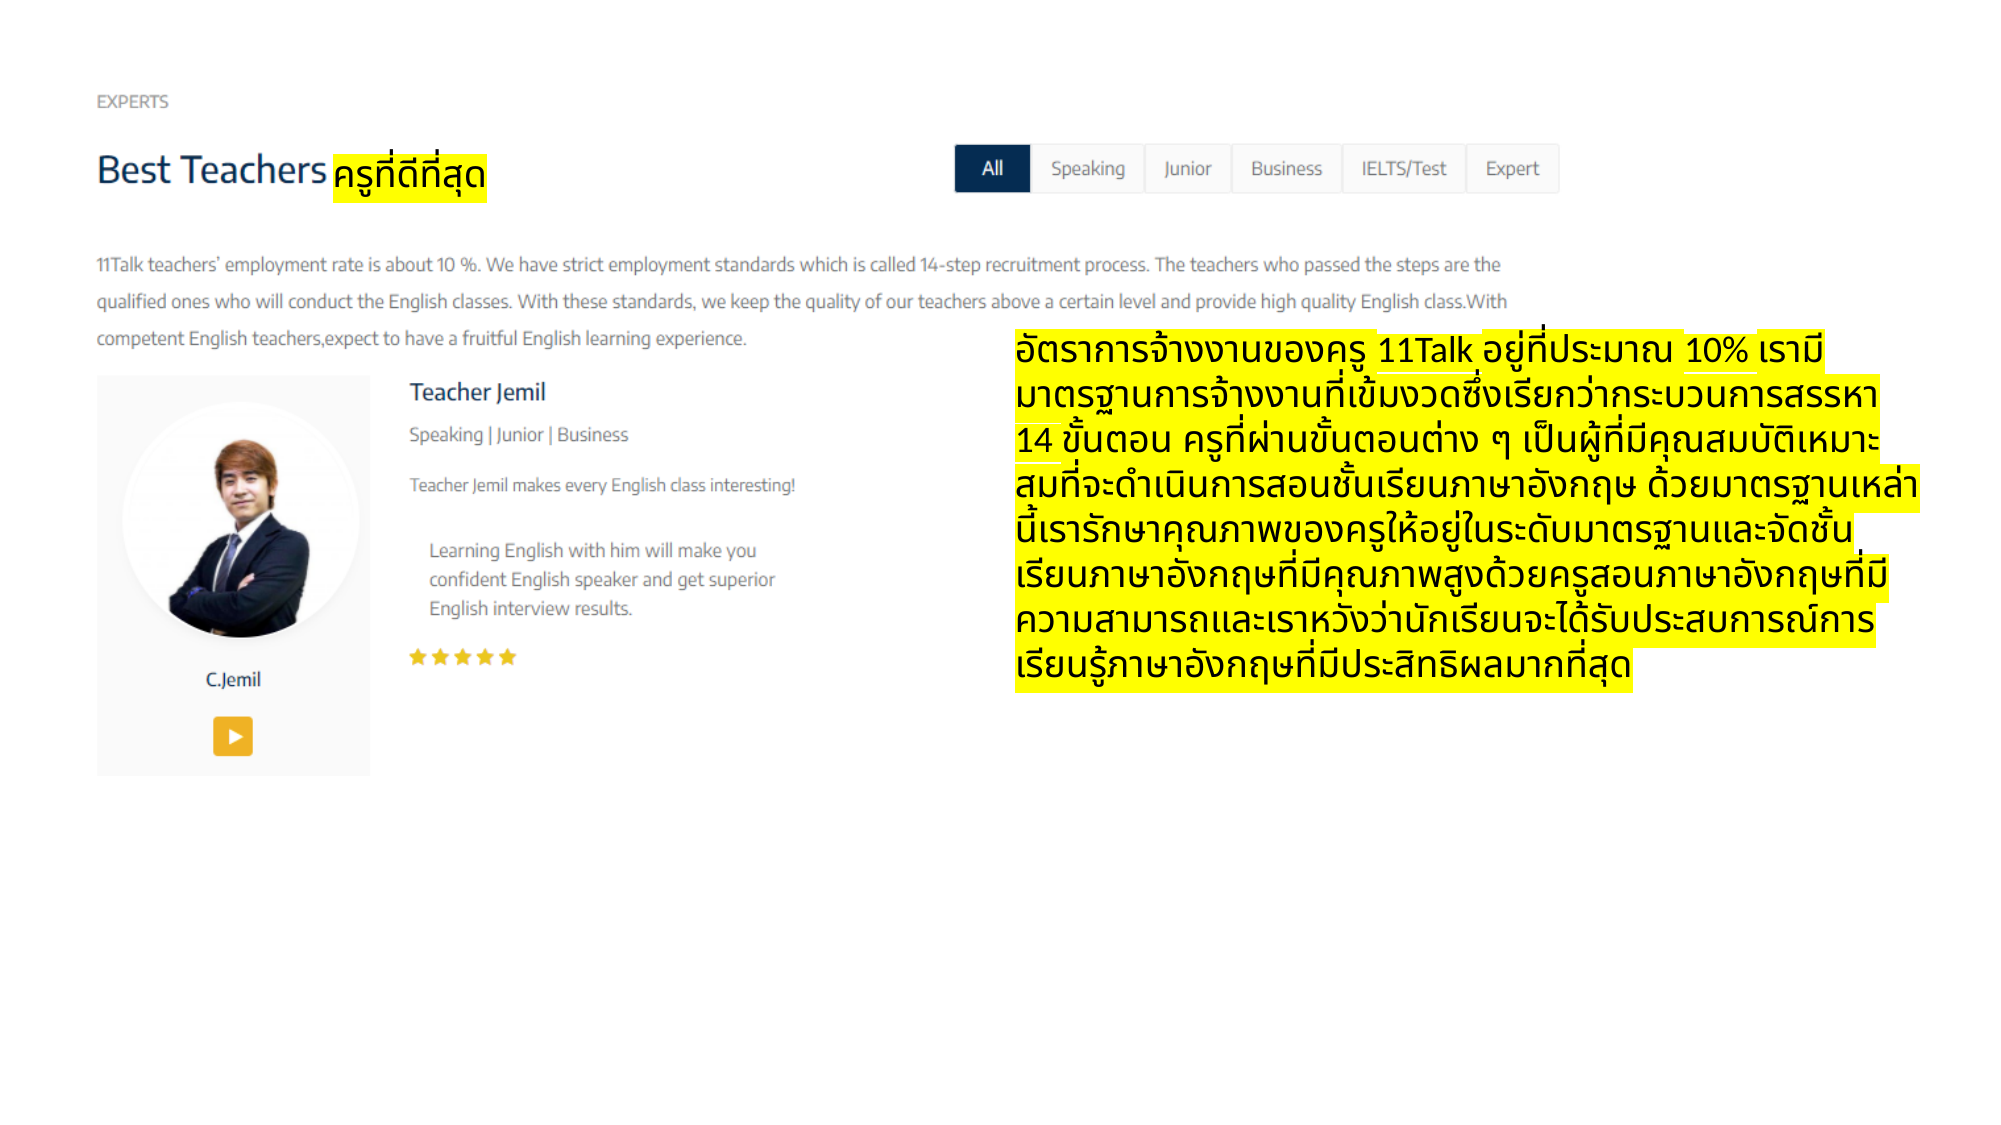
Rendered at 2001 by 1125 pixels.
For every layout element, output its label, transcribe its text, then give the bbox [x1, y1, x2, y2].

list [0, 62, 1631, 776]
text_box อัตราการจ้างงานของครู 11Talk อยู่ที่ประมาณ 10% เรามีมาตรฐานการจ้างงานที่เข้มงวดซึ่งเรียกว่ากระบวนการสรรหา 14 ขั้นตอน ครูที่ผ่านขั้นตอนต่าง ๆ เป็นผู้ที่มีคุณสมบัติเหมาะสมที่จะดำเนินการสอนชั้นเรียนภาษาอังกฤษ ด้วยมาตรฐานเหล่านี้เรารักษาคุณภาพของครูให้อยู่ในระดับมาตรฐานและจัดชั้นเรียนภาษาอังกฤษที่มีคุณภาพสูงด้วยครูสอนภาษาอังกฤษที่มีความสามารถและเราหวังว่านักเรียนจะได้รับประสบการณ์การเรียนรู้ภาษาอังกฤษที่มีประสิทธิผลมากที่สุด [1631, 317, 1937, 693]
